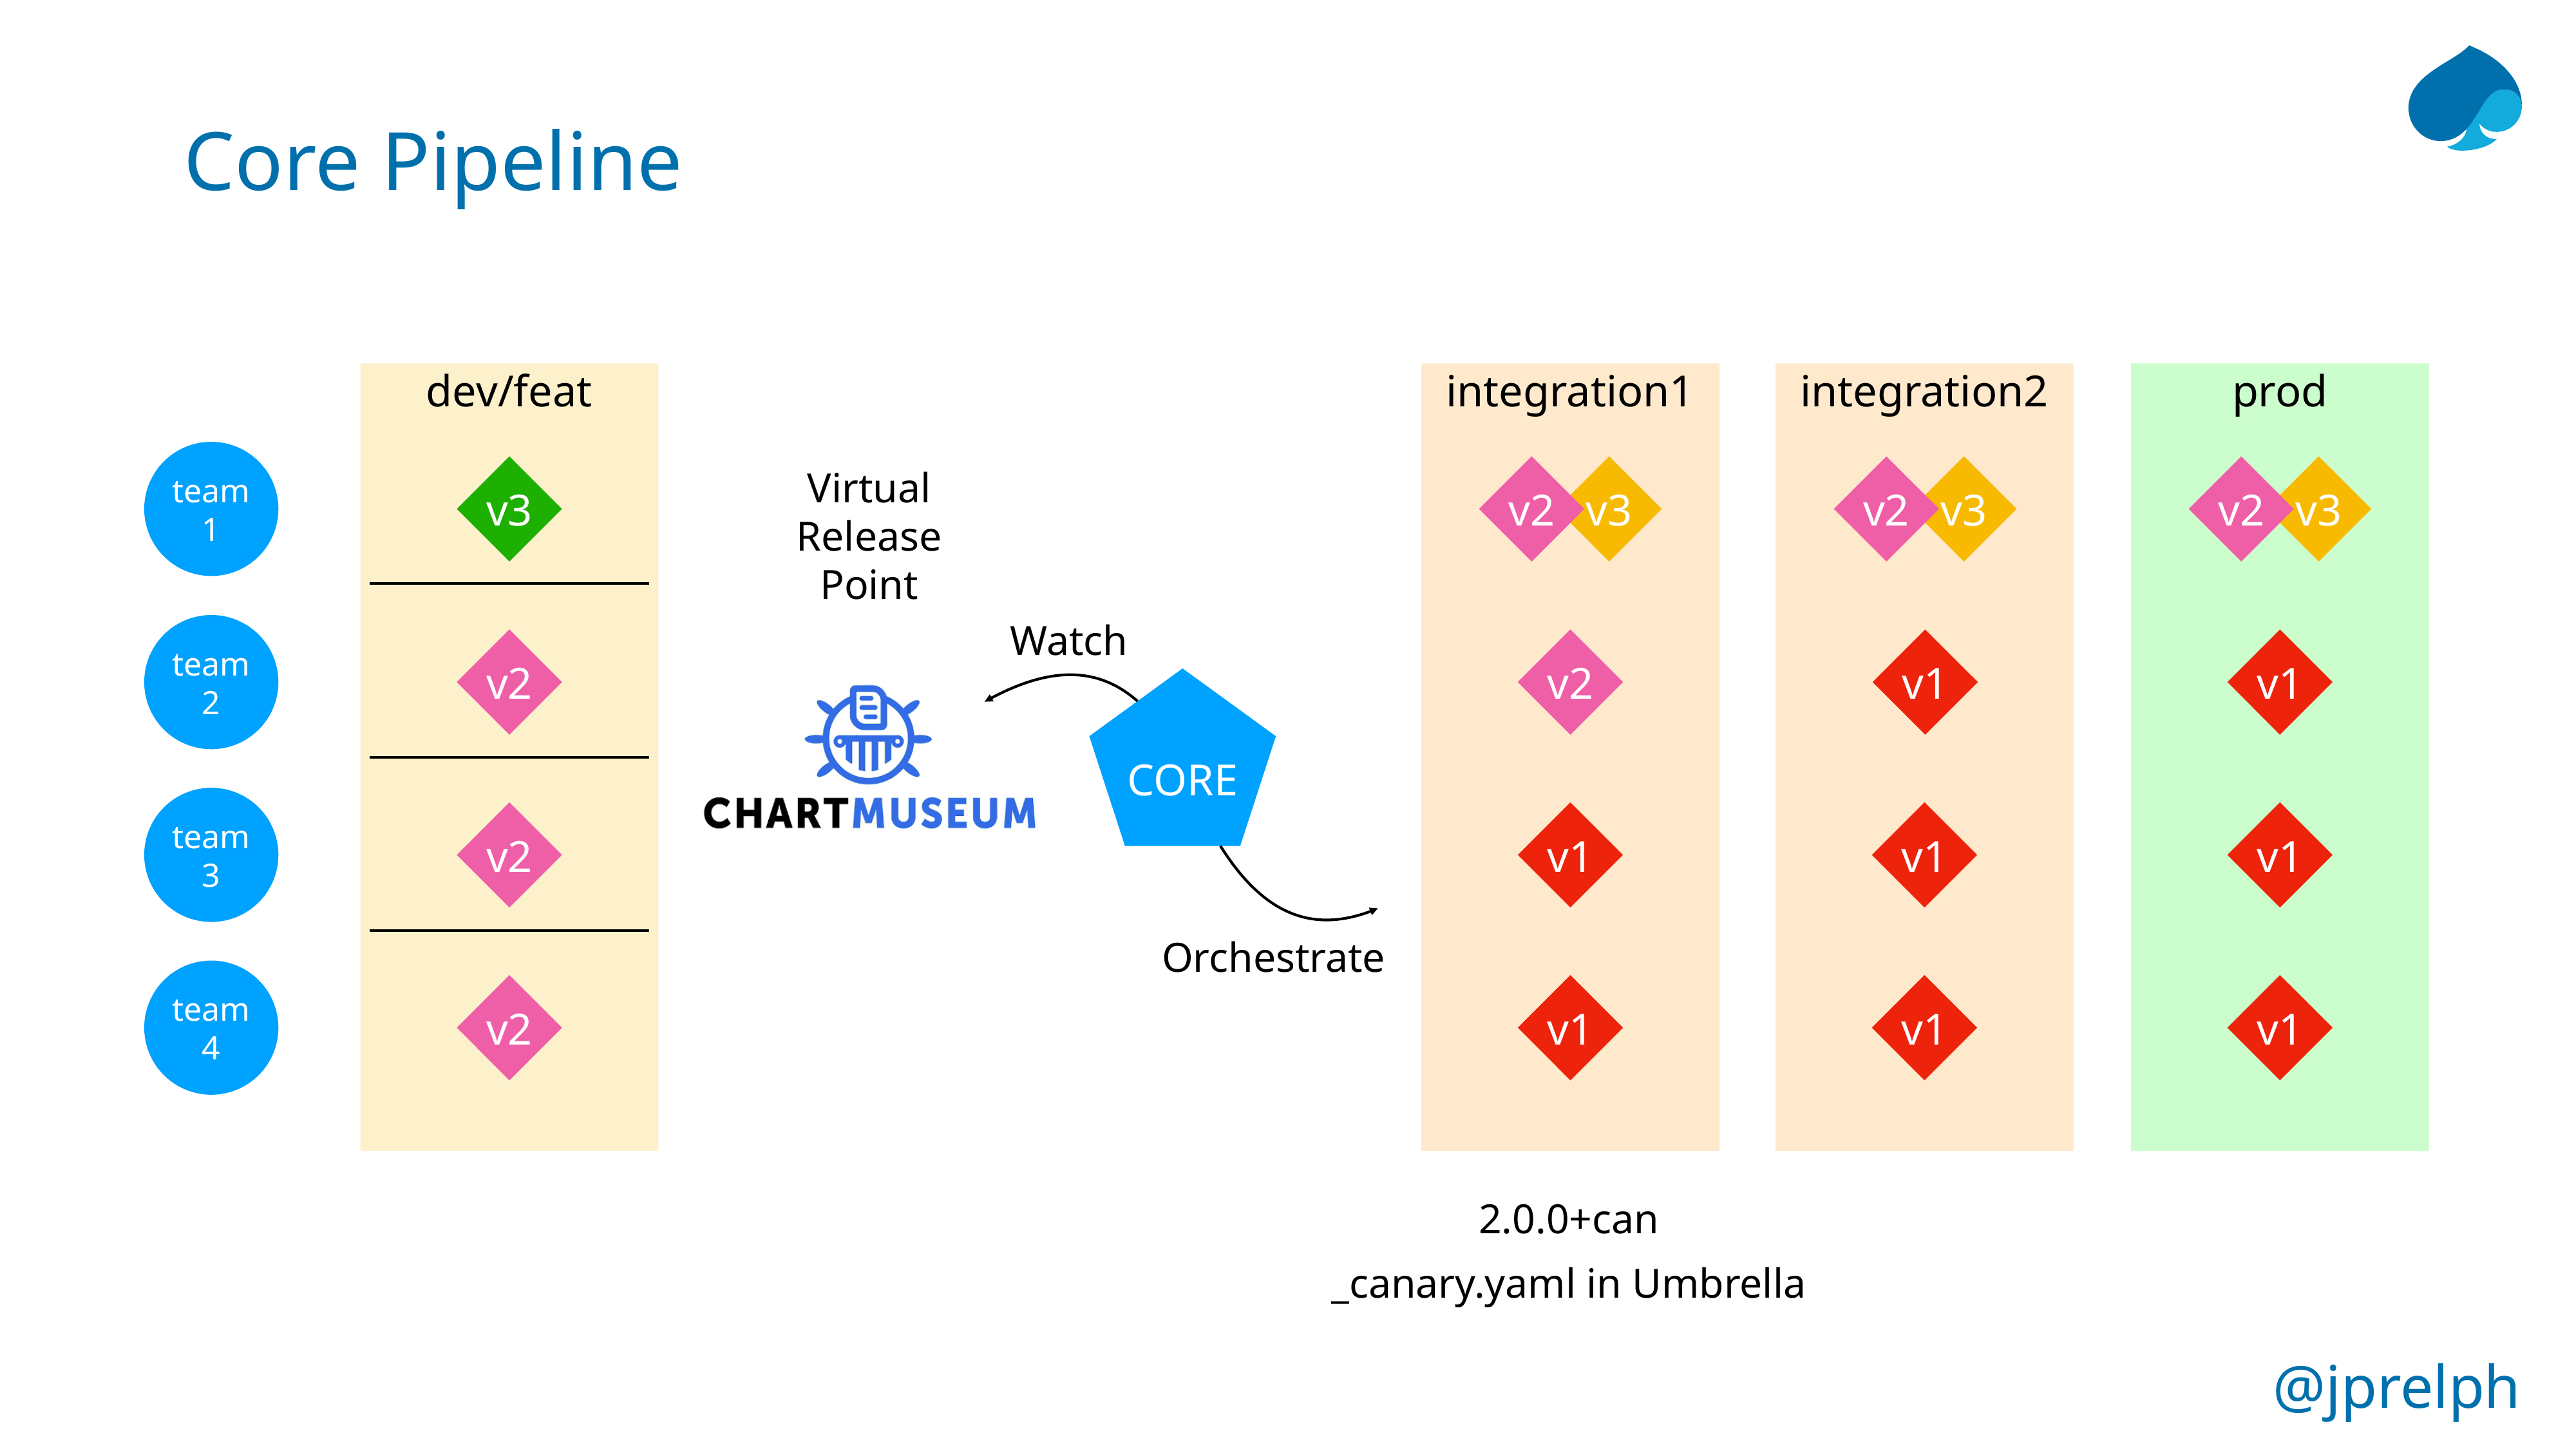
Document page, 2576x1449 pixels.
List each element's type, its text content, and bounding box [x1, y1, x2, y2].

text_box v1 [2227, 629, 2333, 735]
text_box v2 [2188, 456, 2294, 562]
text_box v1 [1871, 975, 1978, 1081]
text_box v2 [1517, 629, 1624, 735]
text_box [1220, 846, 1378, 920]
text_box @jprelph [2268, 1343, 2566, 1426]
text_box v1 [1872, 629, 1978, 735]
text_box _canary.yaml in Umbrella [1326, 1252, 1812, 1311]
text_box team3 [144, 788, 279, 922]
text_box v3 [1571, 456, 1662, 562]
text_box CORE [1089, 668, 1276, 846]
text_box v1 [1517, 975, 1624, 1081]
text_box team1 [144, 442, 279, 576]
text_box v2 [457, 802, 562, 908]
text_box v1 [1517, 802, 1624, 908]
text_box 2.0.0+can [1473, 1188, 1665, 1247]
text_box v1 [1871, 802, 1978, 908]
text_box team2 [144, 614, 279, 750]
text_box v2 [1833, 456, 1939, 562]
text_box integration2 [1775, 363, 2074, 1151]
text_box v2 [457, 975, 562, 1081]
text_box Watch [1005, 609, 1133, 669]
text_box v1 [2227, 975, 2333, 1081]
picture [697, 679, 1041, 835]
text_box integration1 [1421, 363, 1719, 1151]
text_box v1 [2227, 802, 2333, 908]
text_box Orchestrate [1156, 927, 1391, 986]
text_box prod [2130, 363, 2429, 1151]
text_box Virtual Release Point [791, 457, 948, 612]
text_box team4 [144, 960, 279, 1095]
text_box v2 [1479, 456, 1585, 562]
text_box v3 [2280, 456, 2372, 562]
text_box v2 [457, 629, 562, 735]
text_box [2408, 45, 2523, 151]
title Core Pipeline [178, 37, 2398, 279]
text_box v3 [457, 456, 562, 562]
text_box dev/feat [360, 363, 659, 1151]
text_box [1036, 674, 1138, 702]
text_box v3 [1926, 456, 2017, 562]
